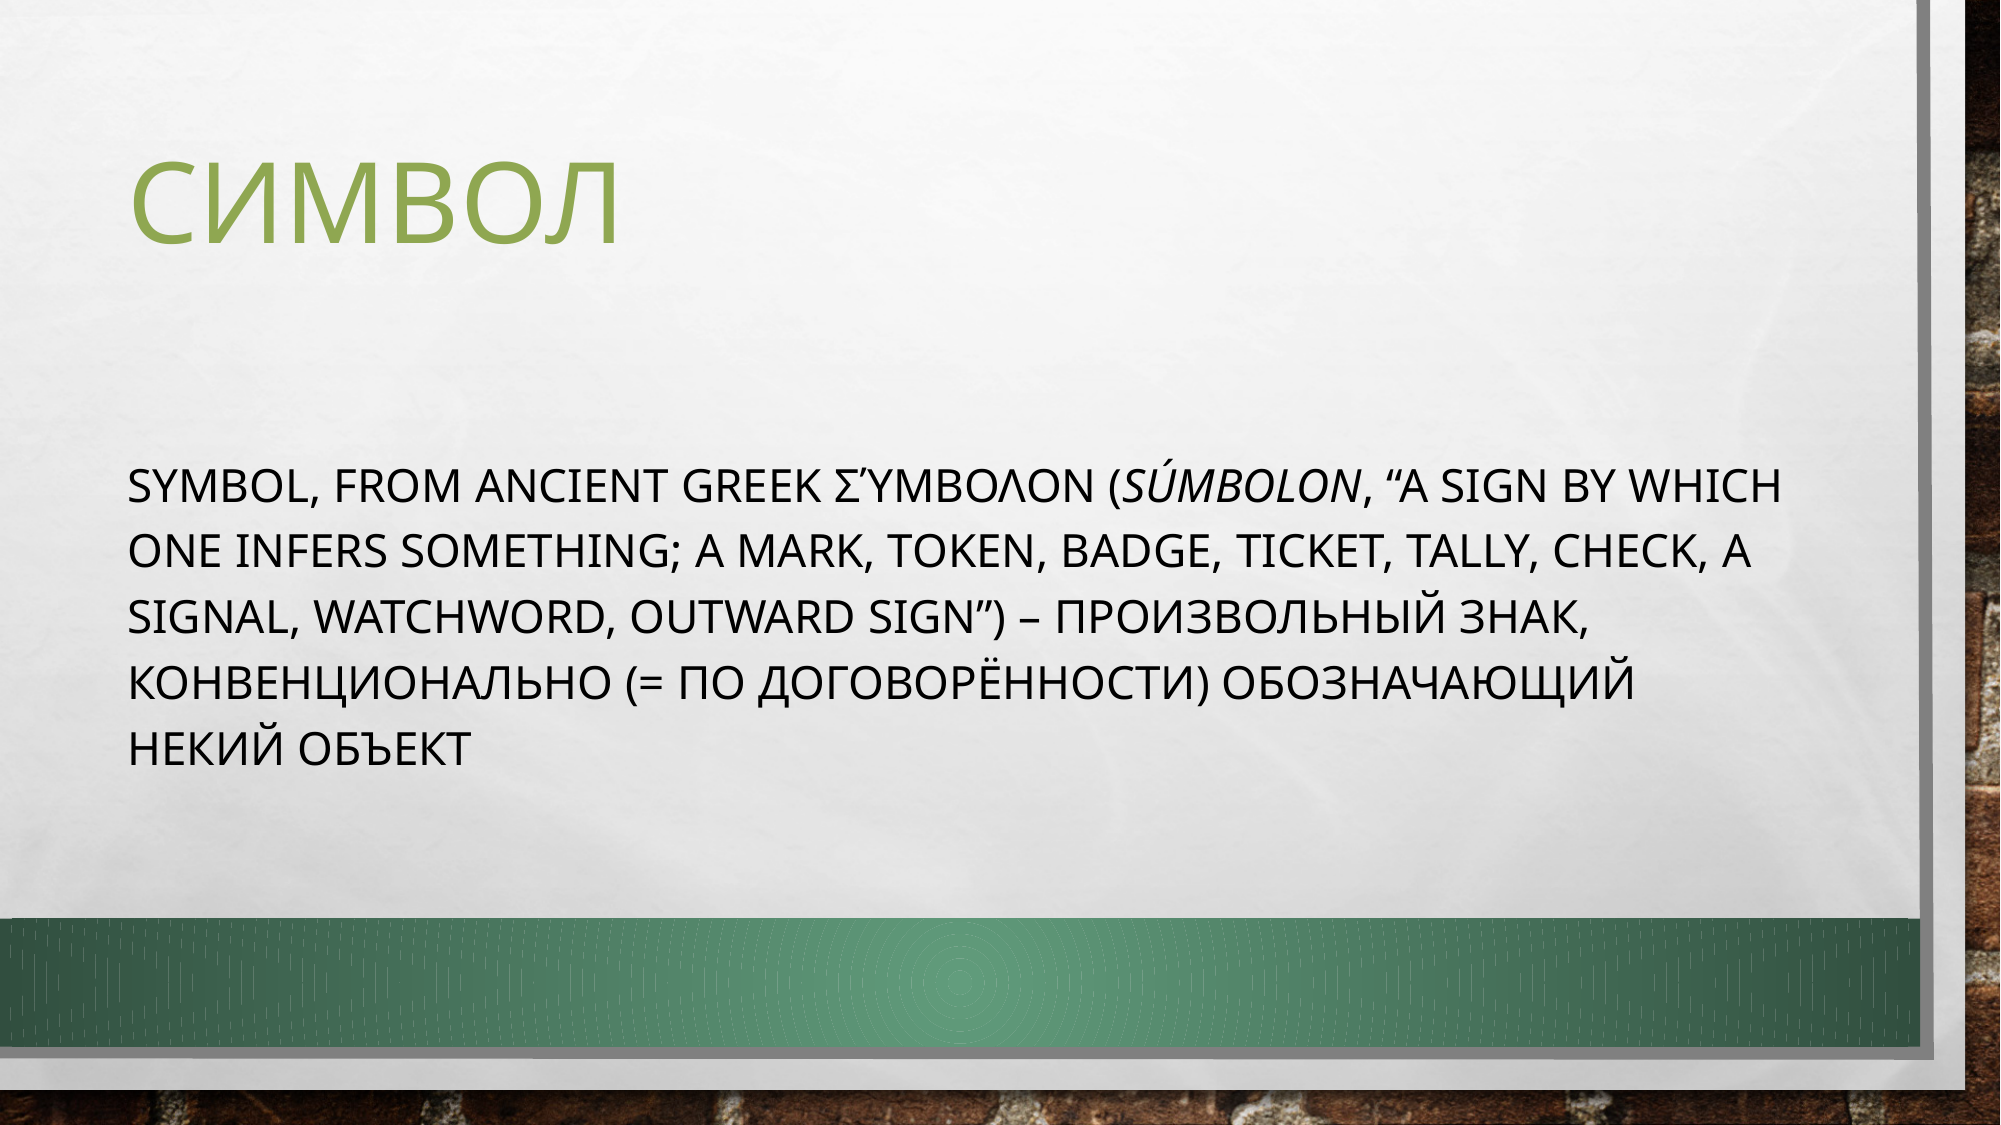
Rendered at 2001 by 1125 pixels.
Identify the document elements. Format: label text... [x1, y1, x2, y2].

picture [0, 0, 2000, 1125]
list Symbol, from Ancient Greek σύμβολον (súmbolon, “a sign by which one infers something; a mark, token, badge, ticket, tally, check, a signal, watchword, outward sign”) – произвольный знак, конвенционально (= по договорённости) обозначающий некий объект [112, 338, 1818, 882]
title символ [112, 112, 1818, 302]
